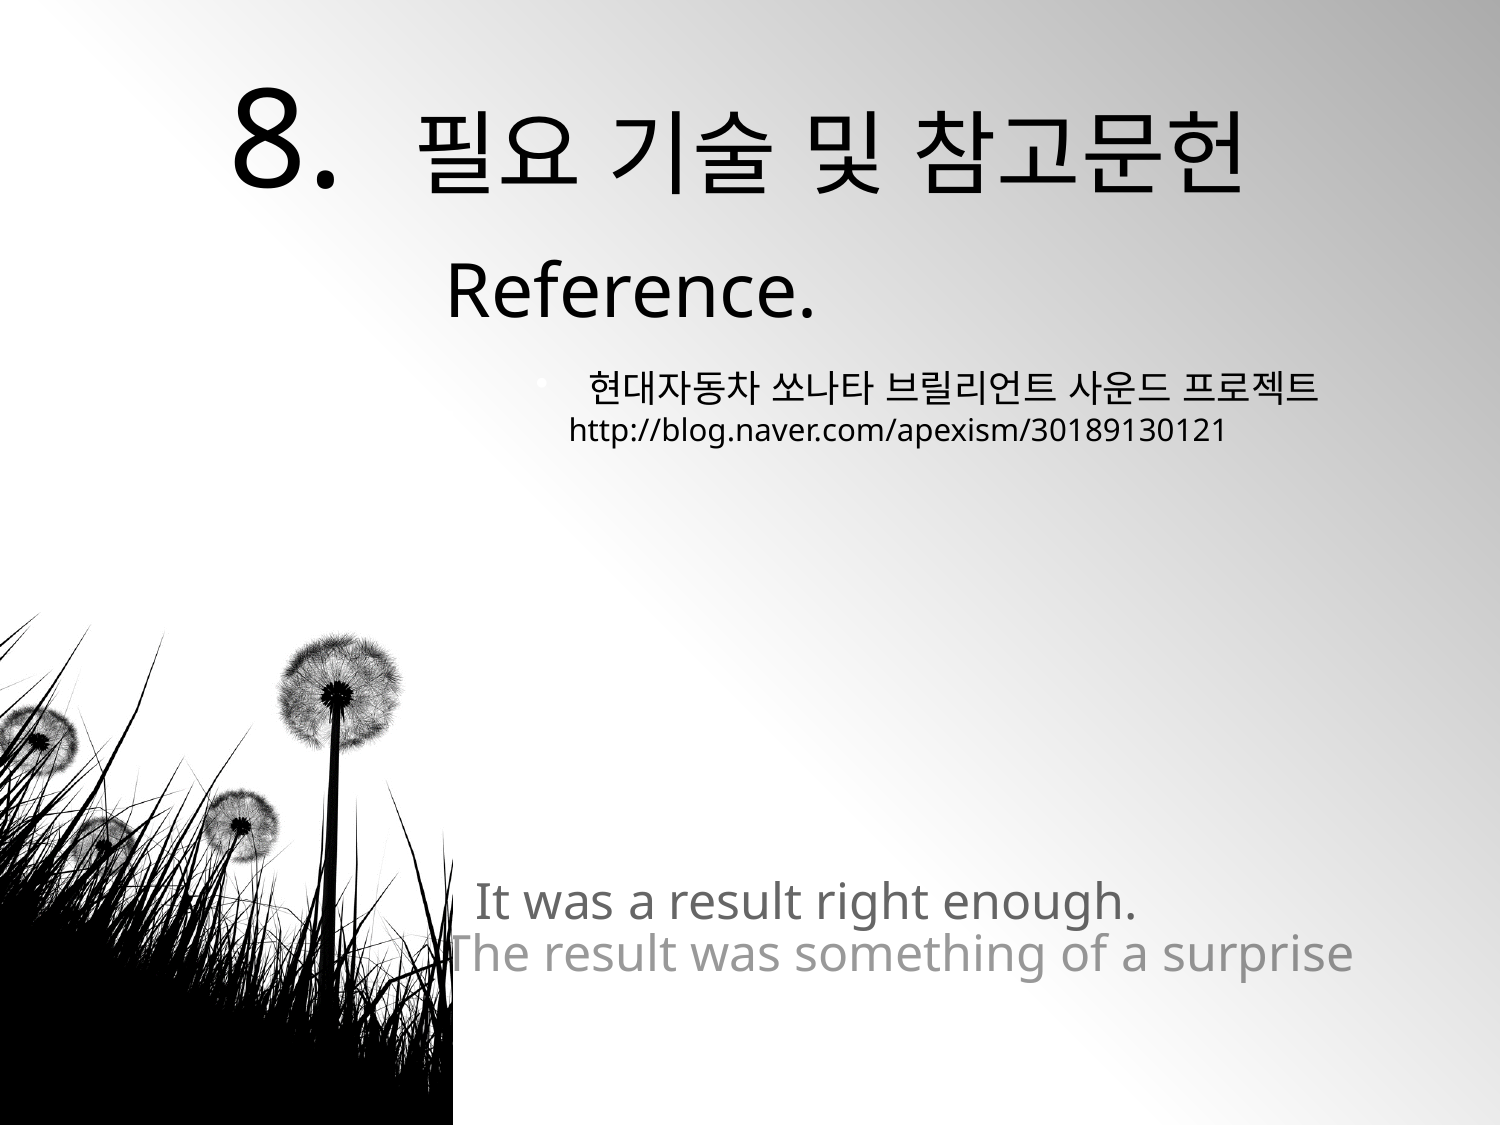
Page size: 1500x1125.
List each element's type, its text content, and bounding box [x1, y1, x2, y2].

text_box Reference. [430, 235, 833, 341]
text_box It was a result right enough. [460, 861, 1153, 913]
text_box The result was something of a surprise [457, 913, 1370, 989]
picture [0, 411, 453, 1125]
text_box 8. 필요 기술 및 참고문헌 [214, 42, 1266, 223]
text_box 현대자동차 쏘나타 브릴리언트 사운드 프로젝트 http://blog.naver.com/apexism/30189130121 [520, 357, 1336, 455]
